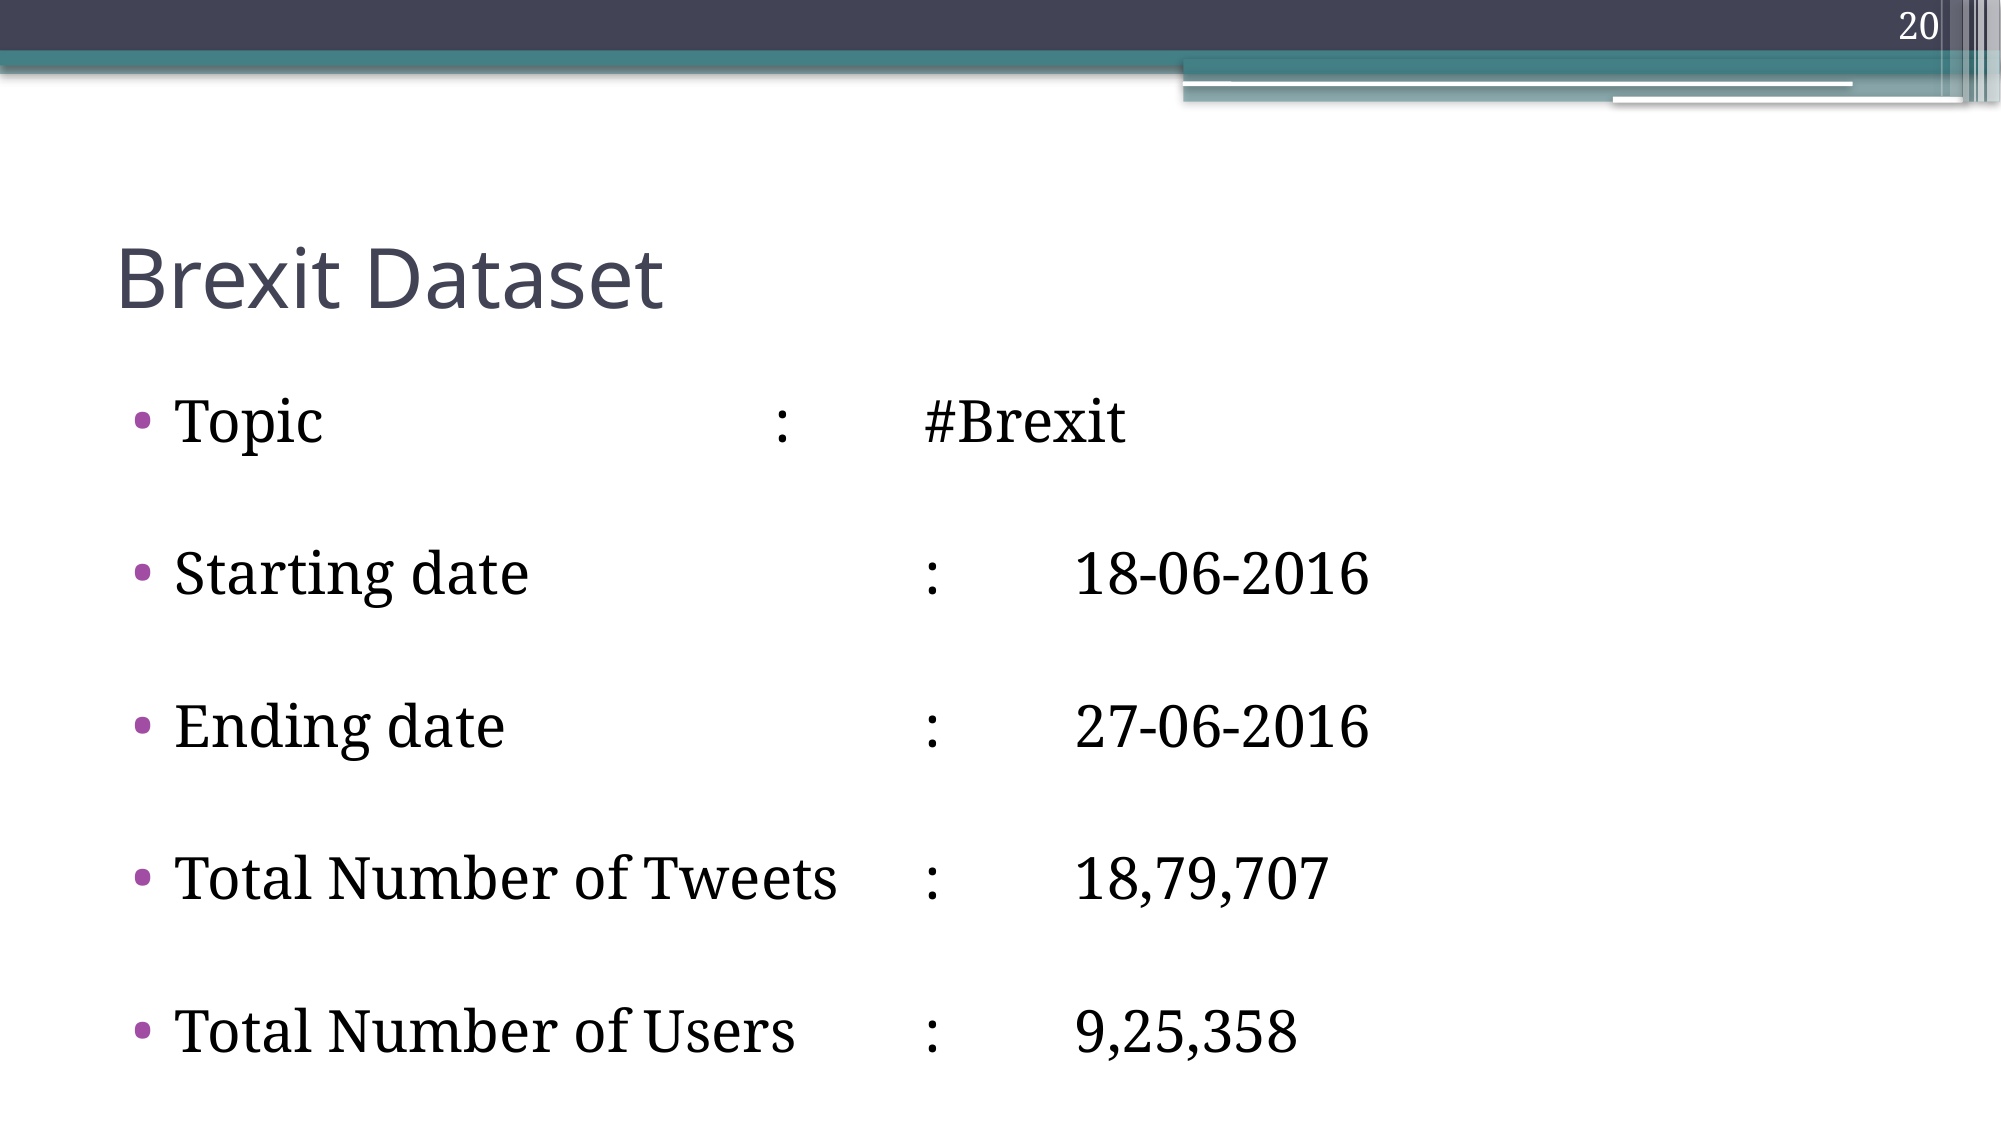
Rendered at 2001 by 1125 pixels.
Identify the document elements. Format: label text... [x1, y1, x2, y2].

list Topic : #Brexit Starting date : 18-06-2016 Ending date : 27-06-2016 Total Number of Tweets : 18,79,707 Total Number of Users : 9,25,358 [99, 368, 1900, 1079]
slide_number 20 [1788, 0, 1955, 61]
title Brexit Dataset [99, 187, 1900, 363]
